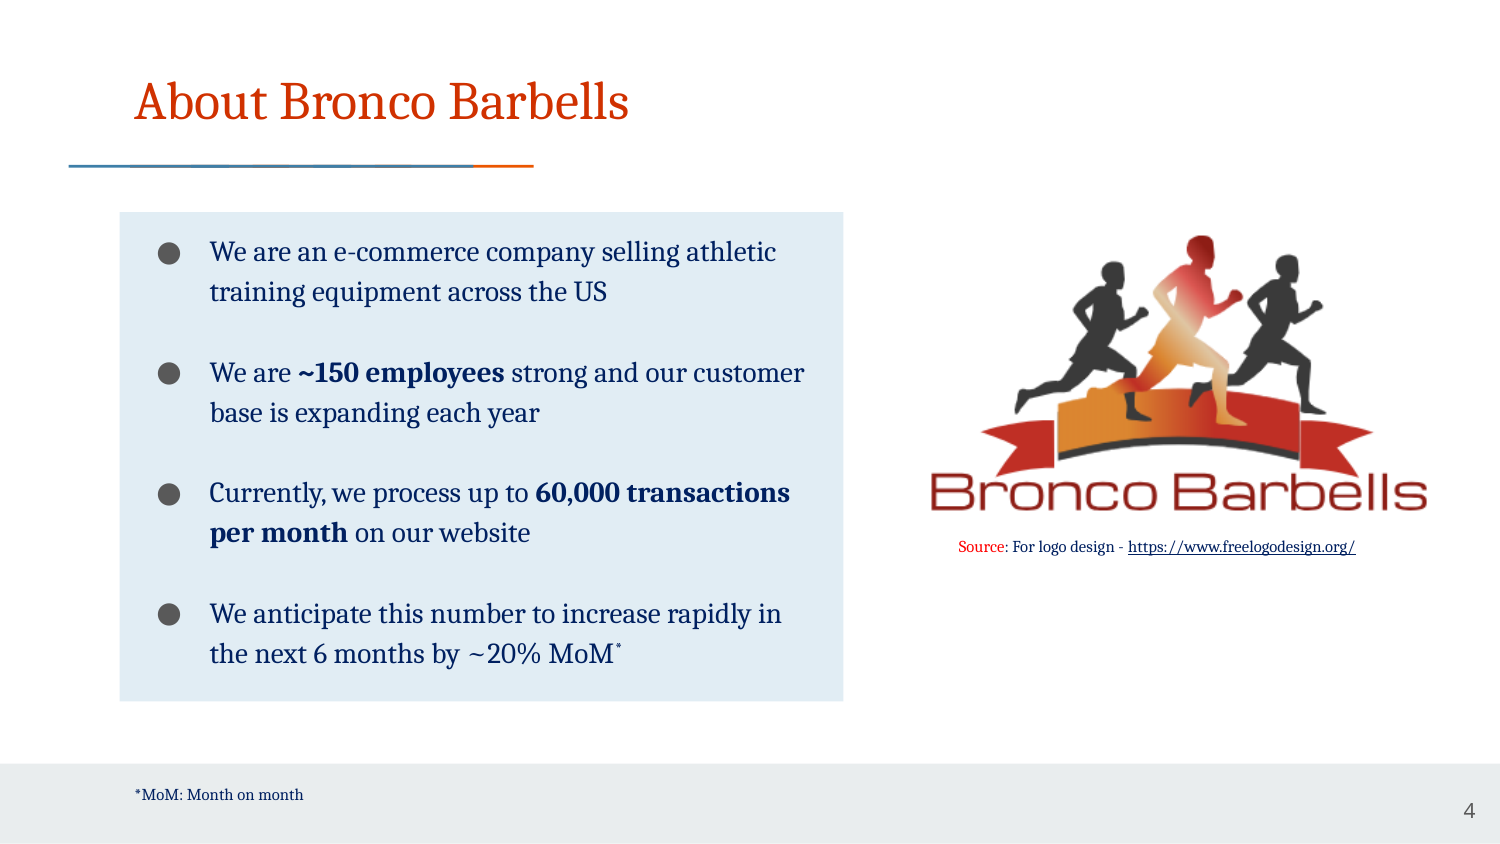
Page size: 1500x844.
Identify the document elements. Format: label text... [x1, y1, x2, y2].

text_box *MoM: Month on month [119, 776, 606, 811]
title About Bronco Barbells [119, 50, 1381, 155]
slide_number 4 [1400, 779, 1491, 844]
list We are an e-commerce company selling athletic training equipment across the US We are ~150 employees strong and our customer base is expanding each year Currently, we process up to 60,000 transactions per month on our website We anticipate this number to increase rapidly in the next 6 months by ~20% MoM* [119, 212, 844, 702]
picture [919, 189, 1455, 560]
